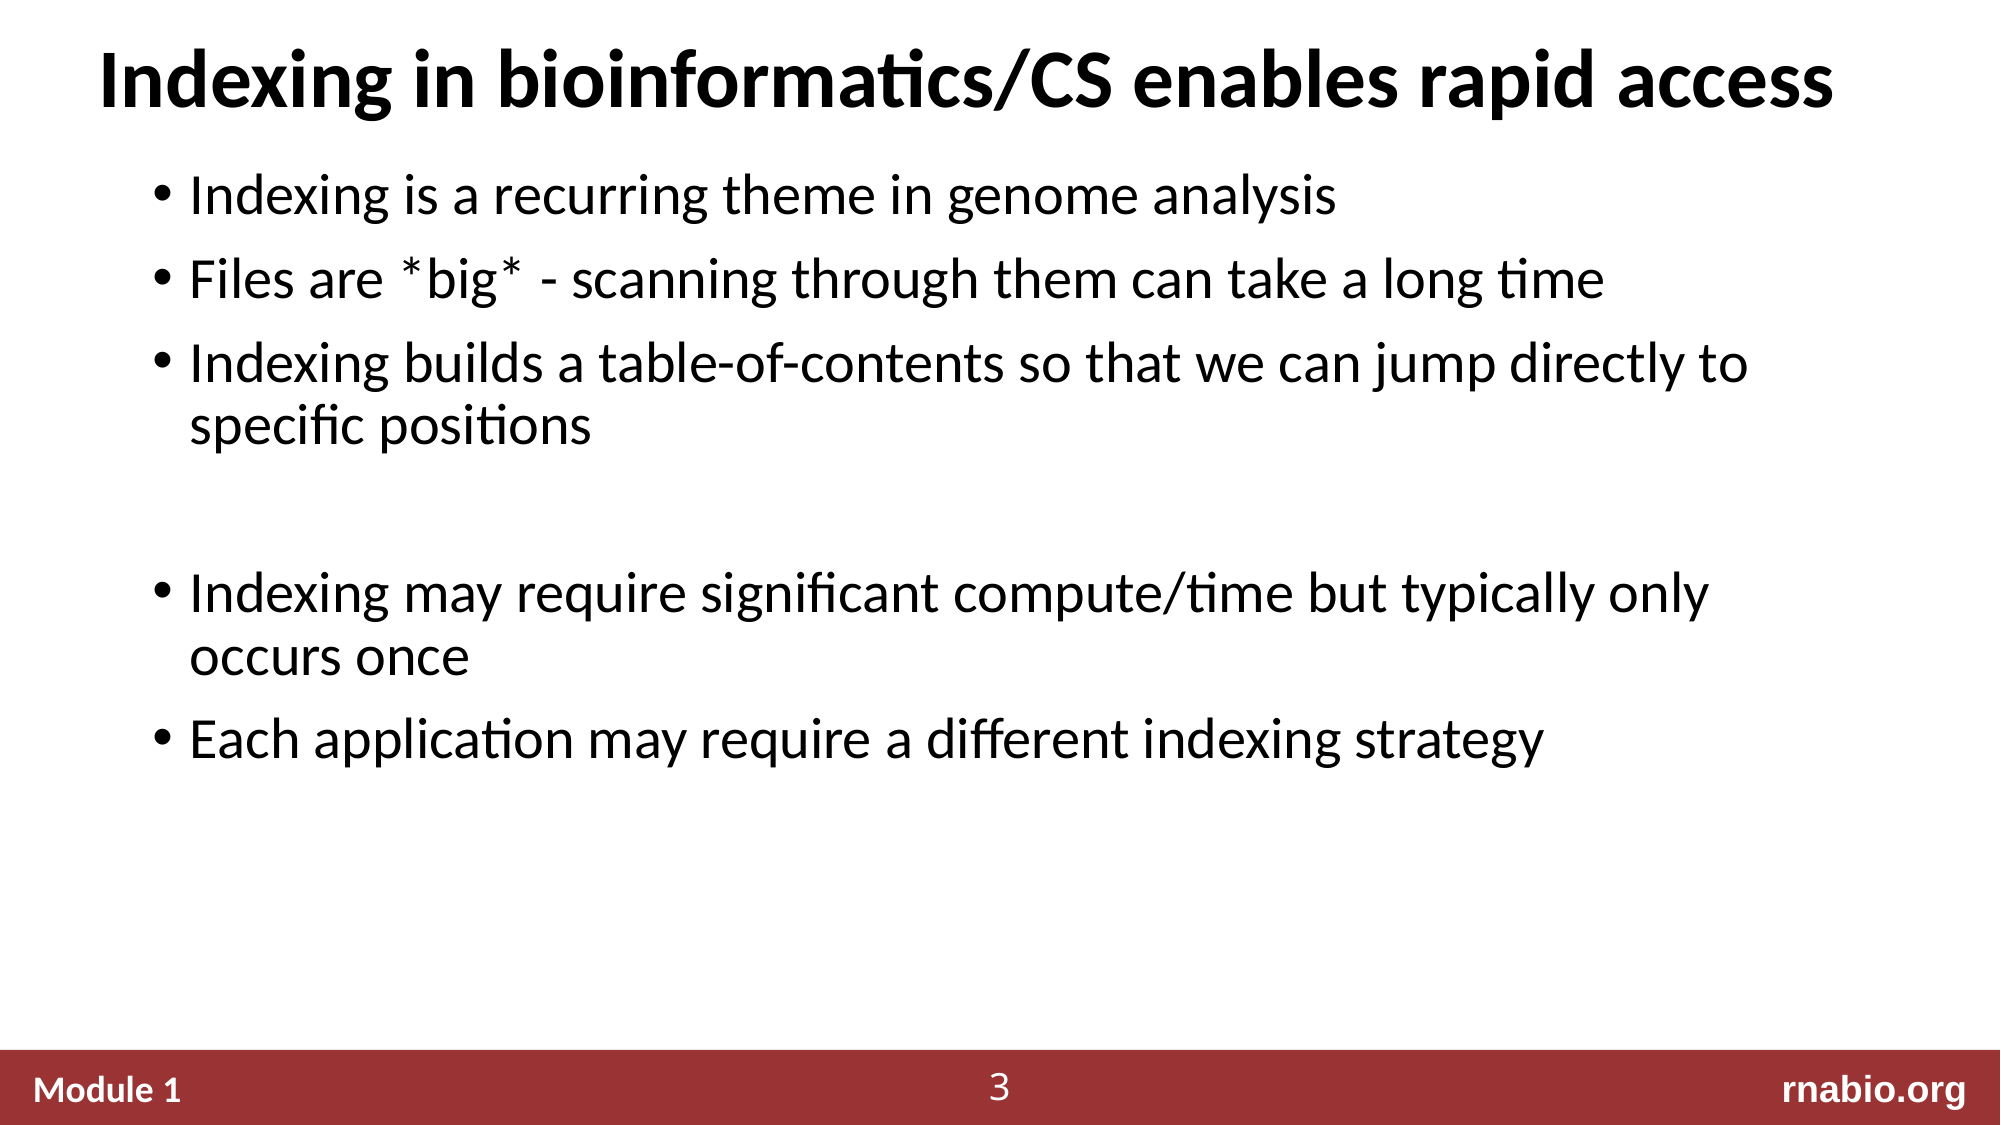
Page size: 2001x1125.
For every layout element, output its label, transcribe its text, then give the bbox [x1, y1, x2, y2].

list Indexing is a recurring theme in genome analysis Files are *big* - scanning through them can take a long time Indexing builds a table-of-contents so that we can jump directly to specific positions Indexing may require significant compute/time but typically only occurs once Each application may require a different indexing strategy [137, 156, 1863, 1014]
title Indexing in bioinformatics/CS enables rapid access [83, 16, 1863, 145]
